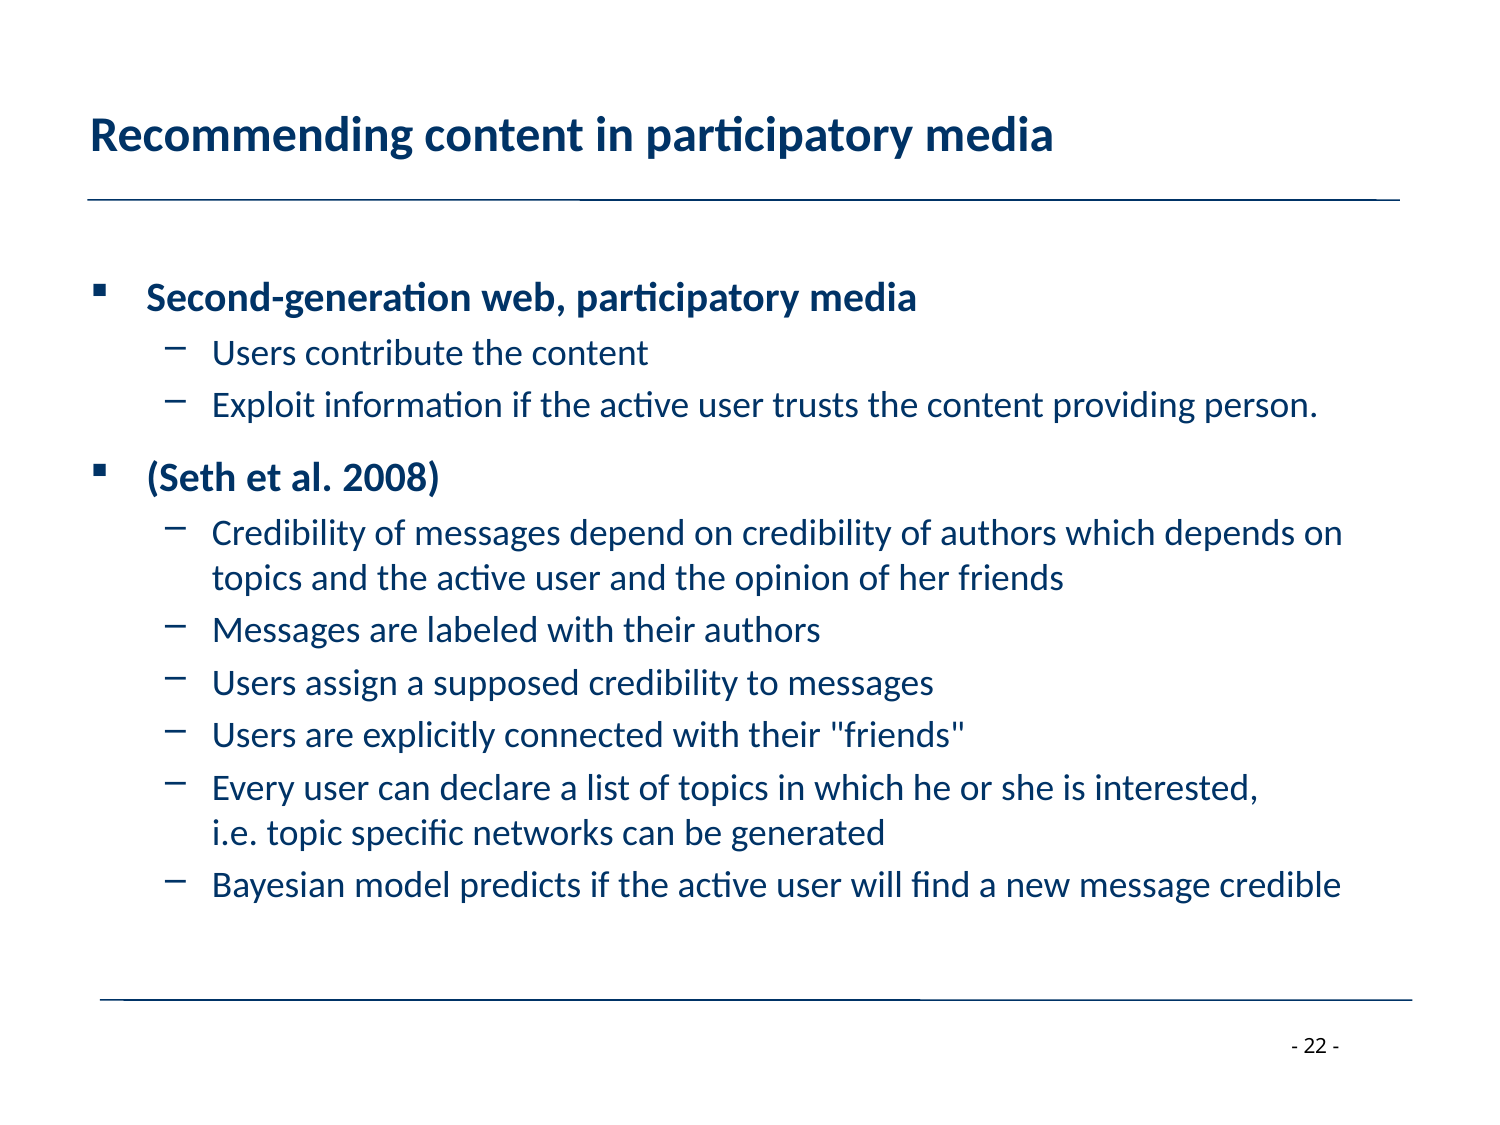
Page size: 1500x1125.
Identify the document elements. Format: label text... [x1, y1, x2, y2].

title Recommending content in participatory media [74, 37, 1426, 226]
list Second-generation web, participatory media Users contribute the content Exploit information if the active user trusts the content providing person. (Seth et al. 2008) Credibility of messages depend on credibility of authors which depends on topics and the active user and the opinion of her friends Messages are labeled with their authors Users assign a supposed credibility to messages Users are explicitly connected with their "friends" Every user can declare a list of topics in which he or she is interested, i.e. topic specific networks can be generated Bayesian model predicts if the active user will find a new message credible [74, 262, 1459, 1006]
